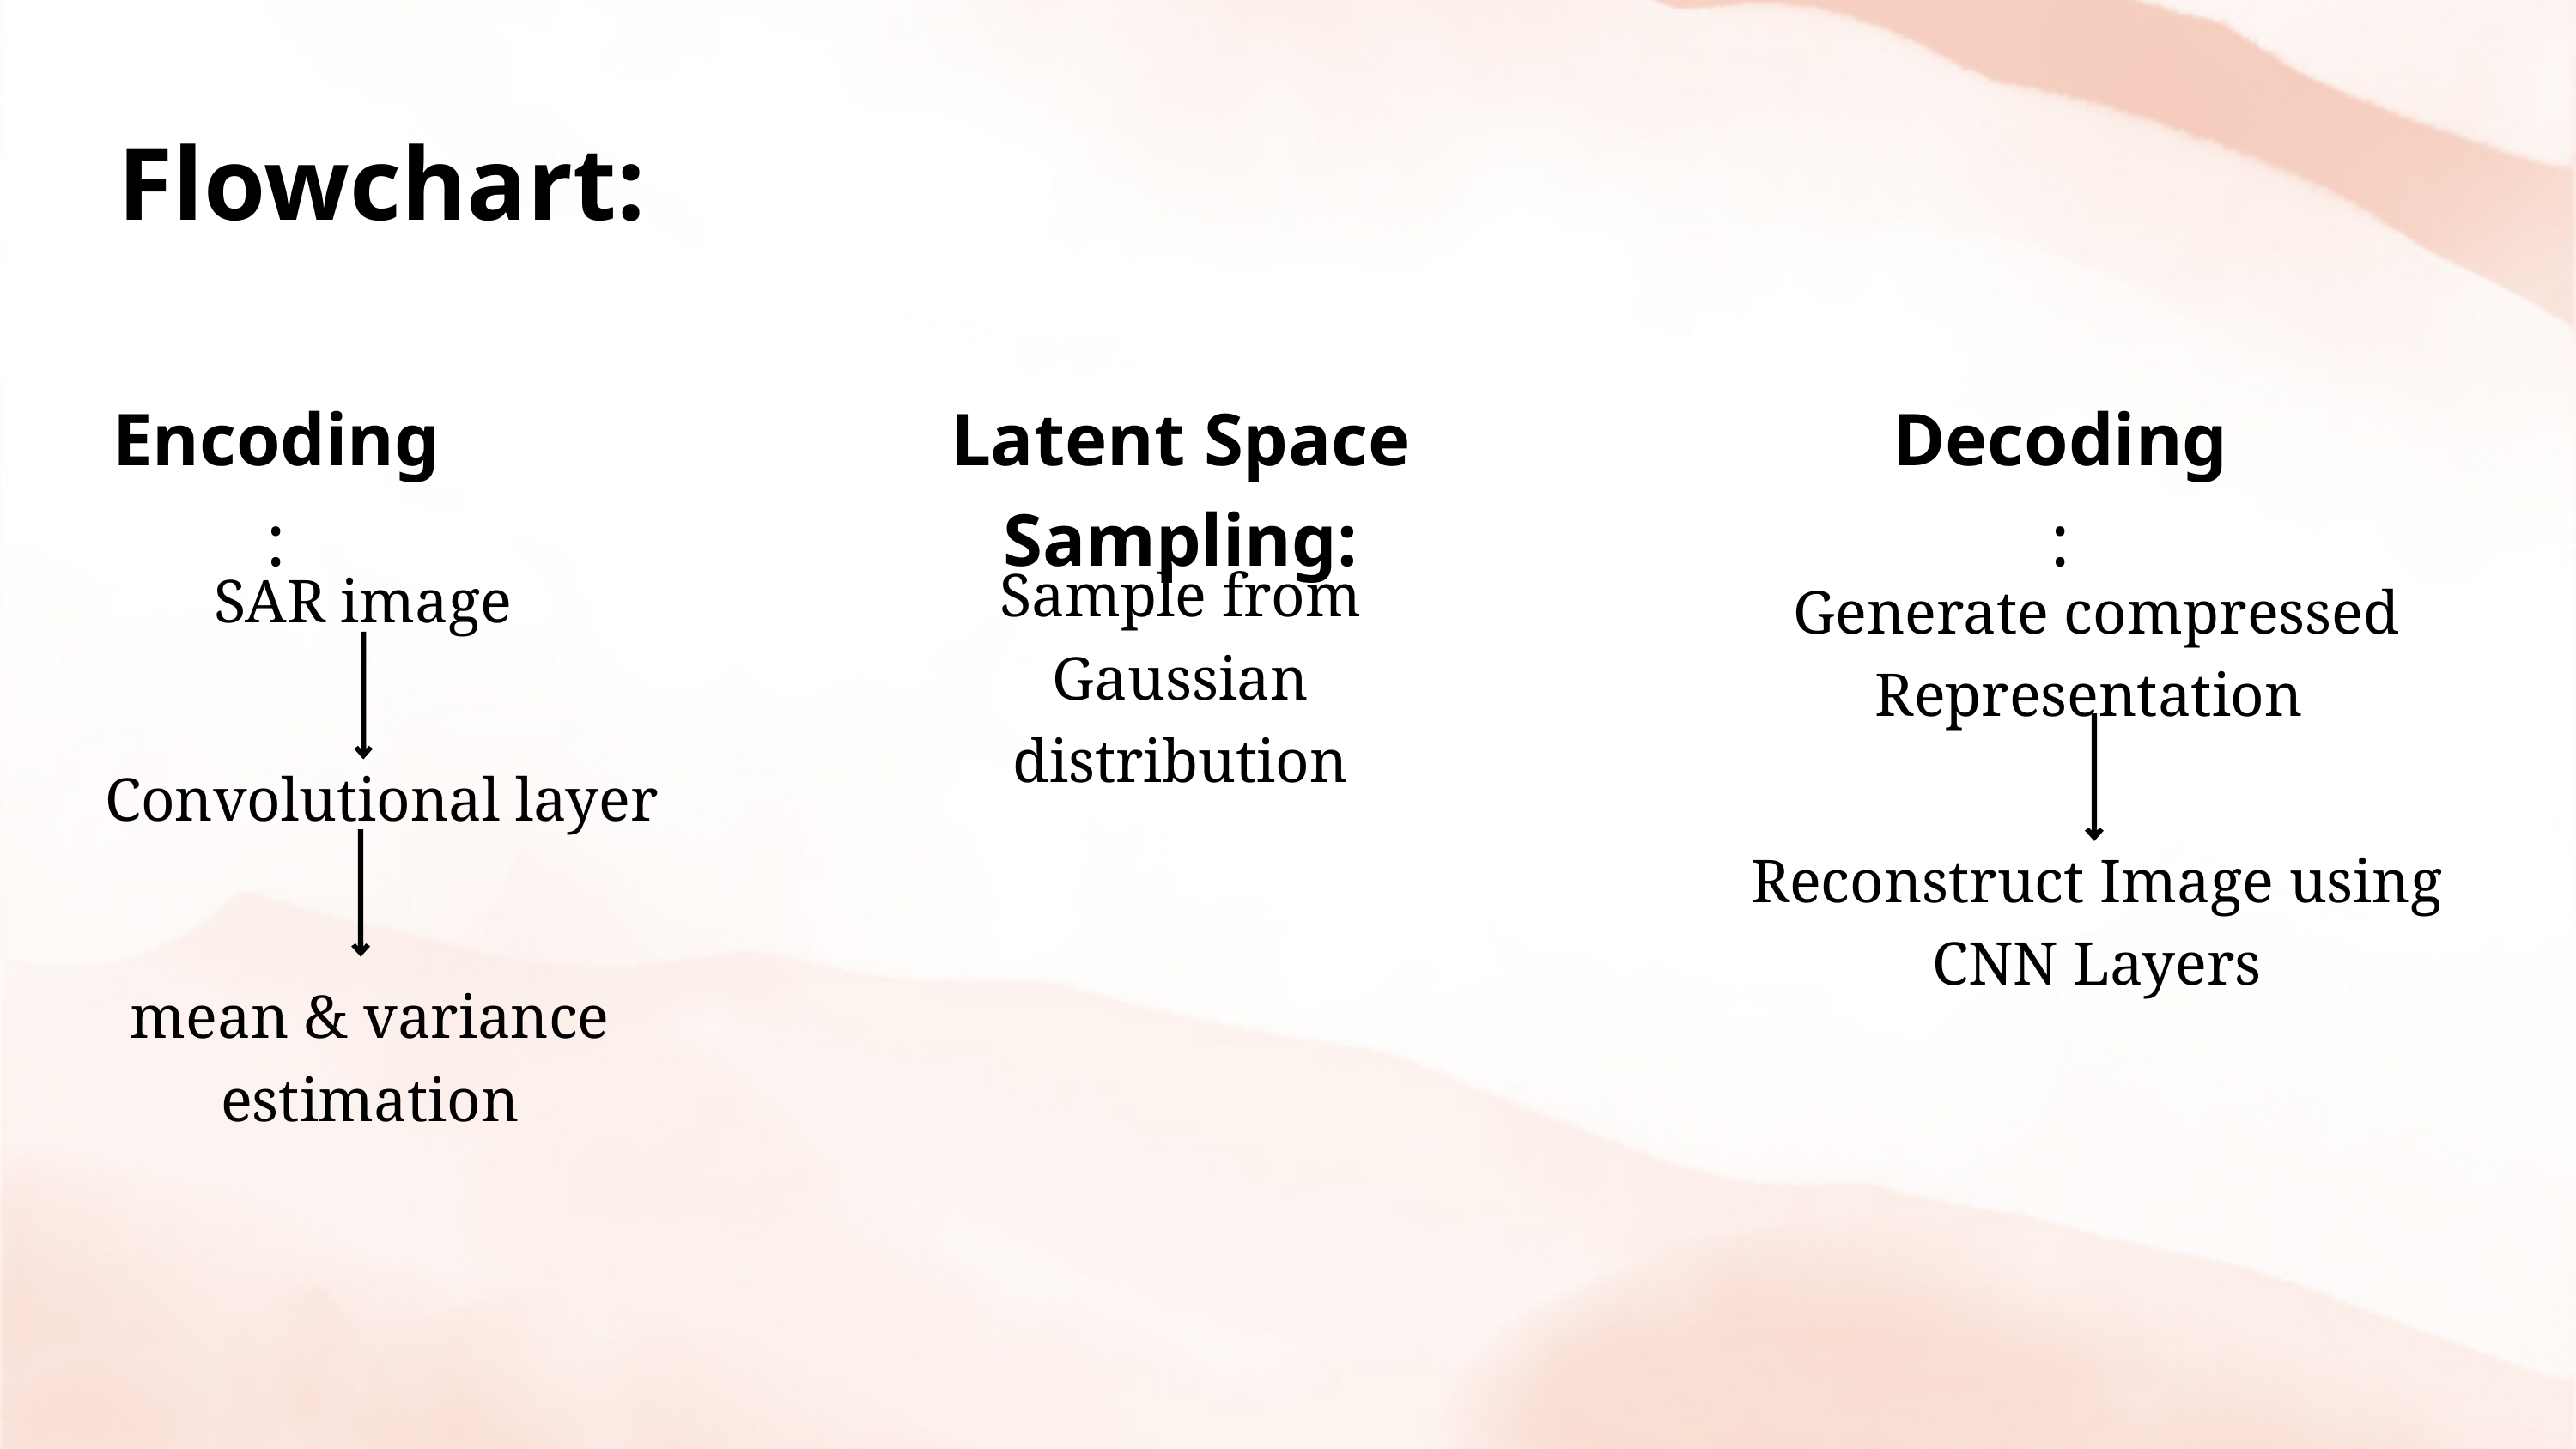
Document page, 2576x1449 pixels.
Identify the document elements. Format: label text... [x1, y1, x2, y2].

text_box Latent Space Sampling: [770, 379, 1591, 581]
text_box Convolutional layer [104, 749, 660, 833]
text_box Reconstruct Image using CNN Layers [1696, 831, 2499, 997]
text_box [0, 0, 2576, 1449]
text_box SAR image [214, 552, 513, 635]
text_box Decoding: [1884, 379, 2237, 562]
text_box Sample from Gaussian distribution [864, 546, 1498, 795]
text_box Encoding: [104, 379, 449, 581]
text_box Generate compressed Representation [1696, 562, 2499, 729]
text_box mean & variance estimation [104, 967, 636, 1133]
text_box Flowchart: [20, 100, 744, 240]
